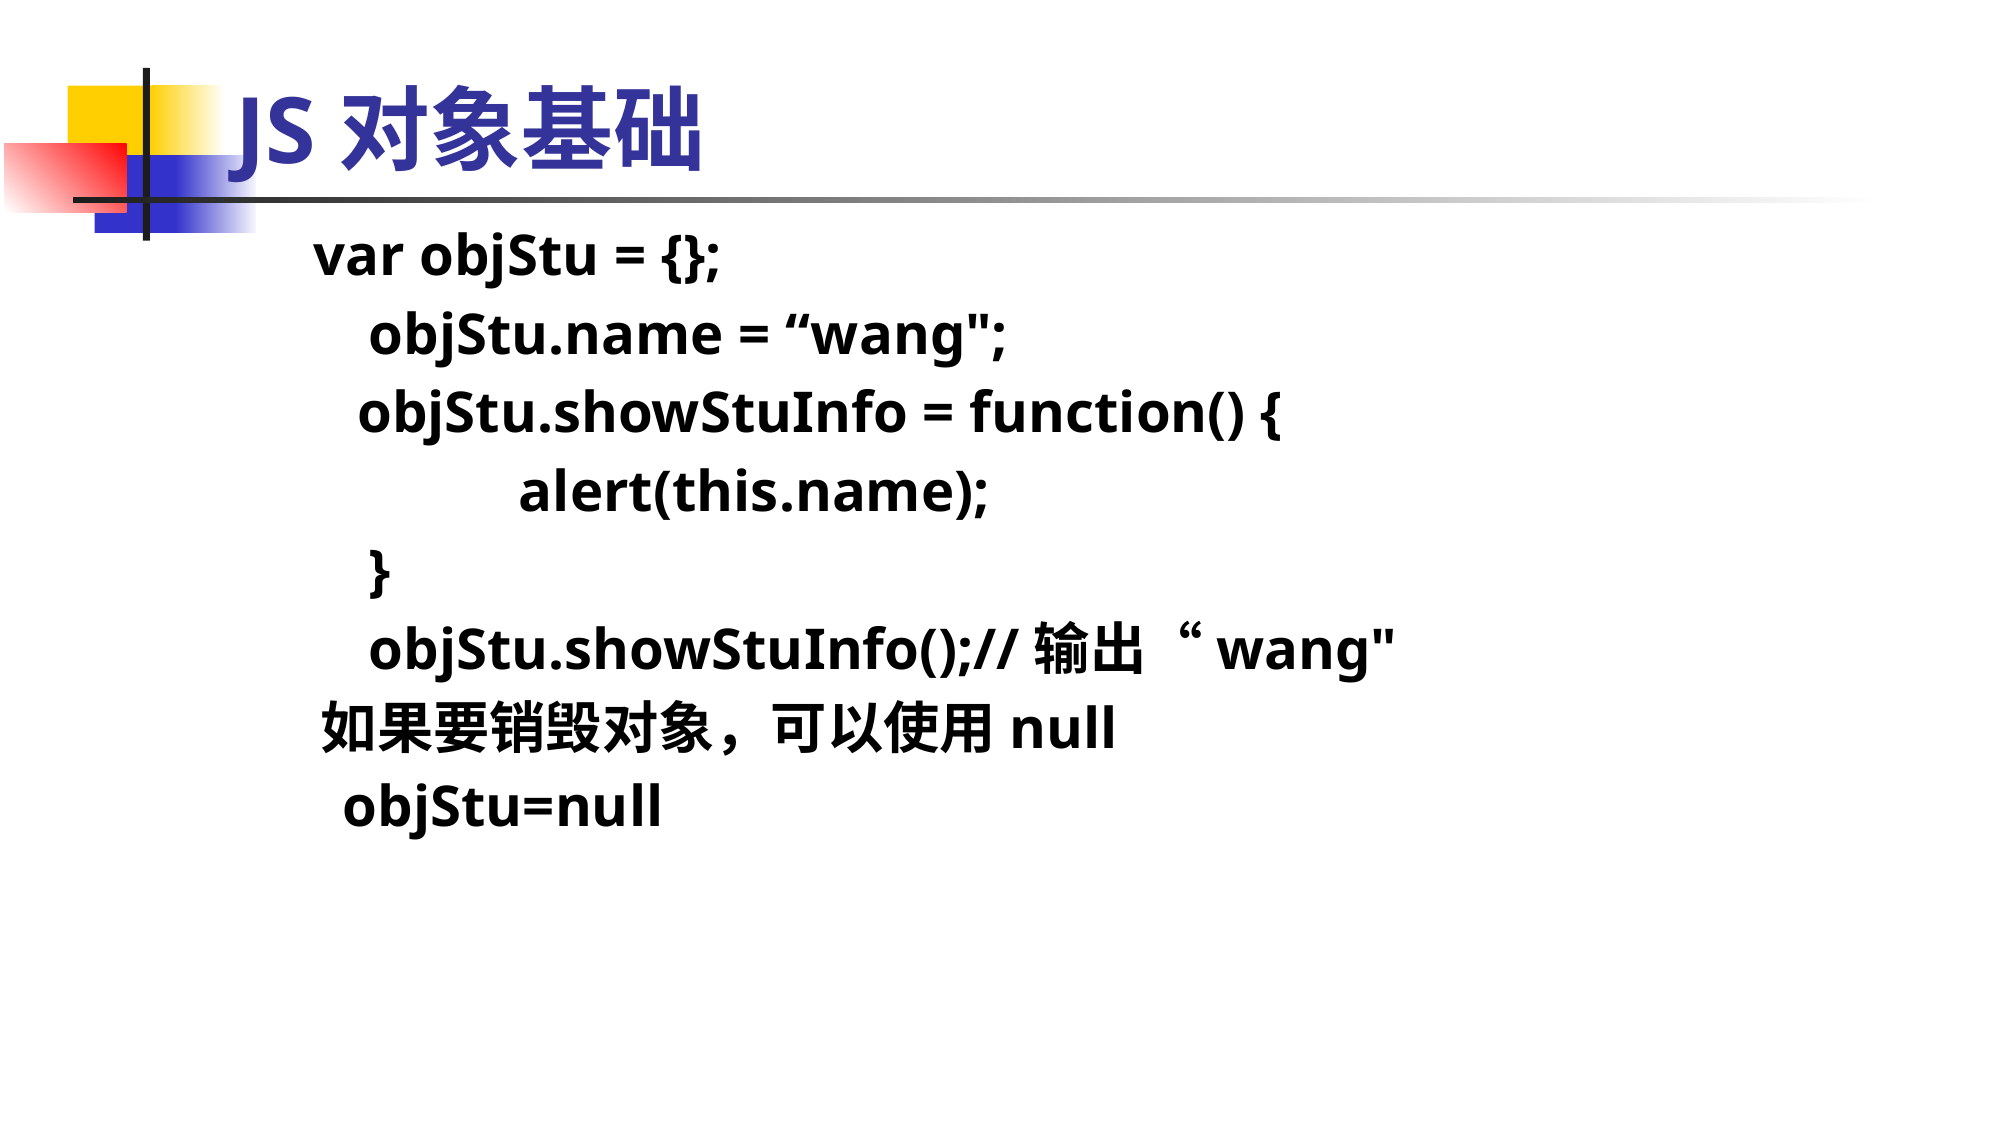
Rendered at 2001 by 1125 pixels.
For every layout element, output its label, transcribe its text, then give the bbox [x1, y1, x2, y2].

list var objStu = {}; objStu.name = “wang"; objStu.showStuInfo = function() { alert(this.name); } objStu.showStuInfo();//输出“wang" 如果要销毁对象，可以使用null objStu=null [253, 211, 1638, 951]
text_box JS对象基础 [220, 64, 1459, 192]
